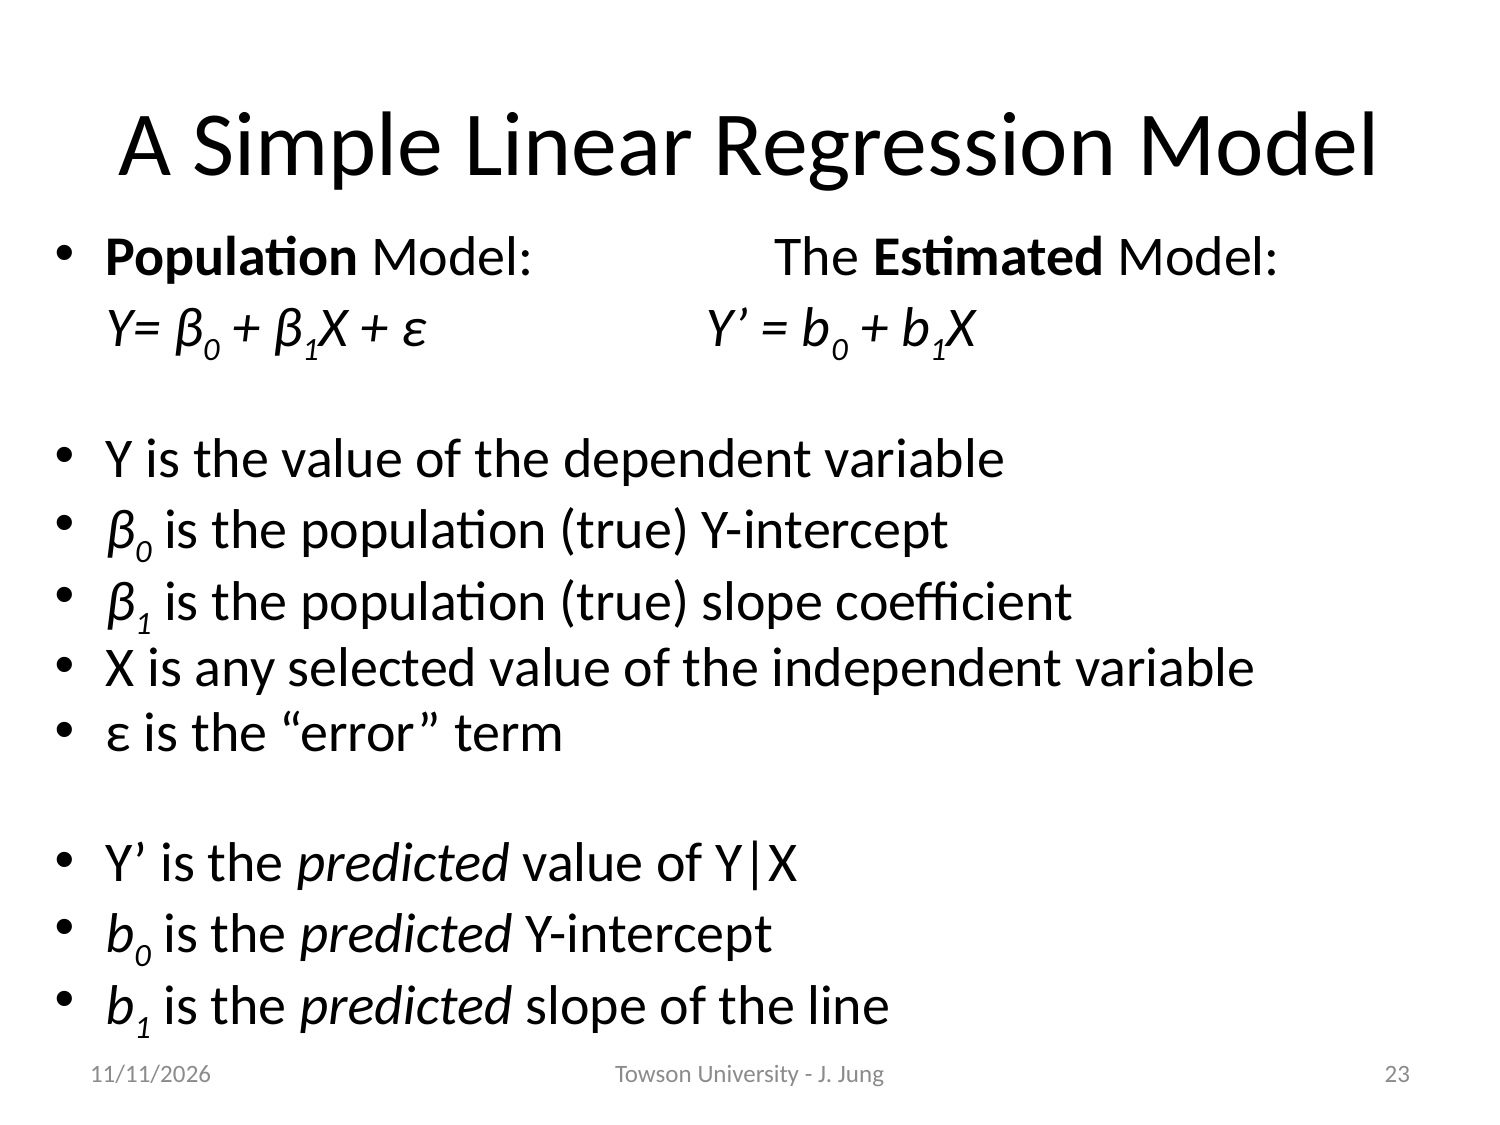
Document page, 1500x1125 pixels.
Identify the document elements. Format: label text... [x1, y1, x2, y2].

footer Towson University - J. Jung [512, 1042, 988, 1103]
title A Simple Linear Regression Model [75, 45, 1425, 224]
list Population Model: The Estimated Model: Y= β0 + β1X + ε Y’ = b0 + b1X Y is the value of the dependent variable β0 is the population (true) Y-intercept β1 is the population (true) slope coefficient X is any selected value of the independent variable ε is the “error” term Y’ is the predicted value of Y|X b0 is the predicted Y-intercept b1 is the predicted slope of the line [39, 224, 1475, 1050]
slide_number 23 [1074, 1042, 1425, 1103]
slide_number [75, 1042, 425, 1103]
